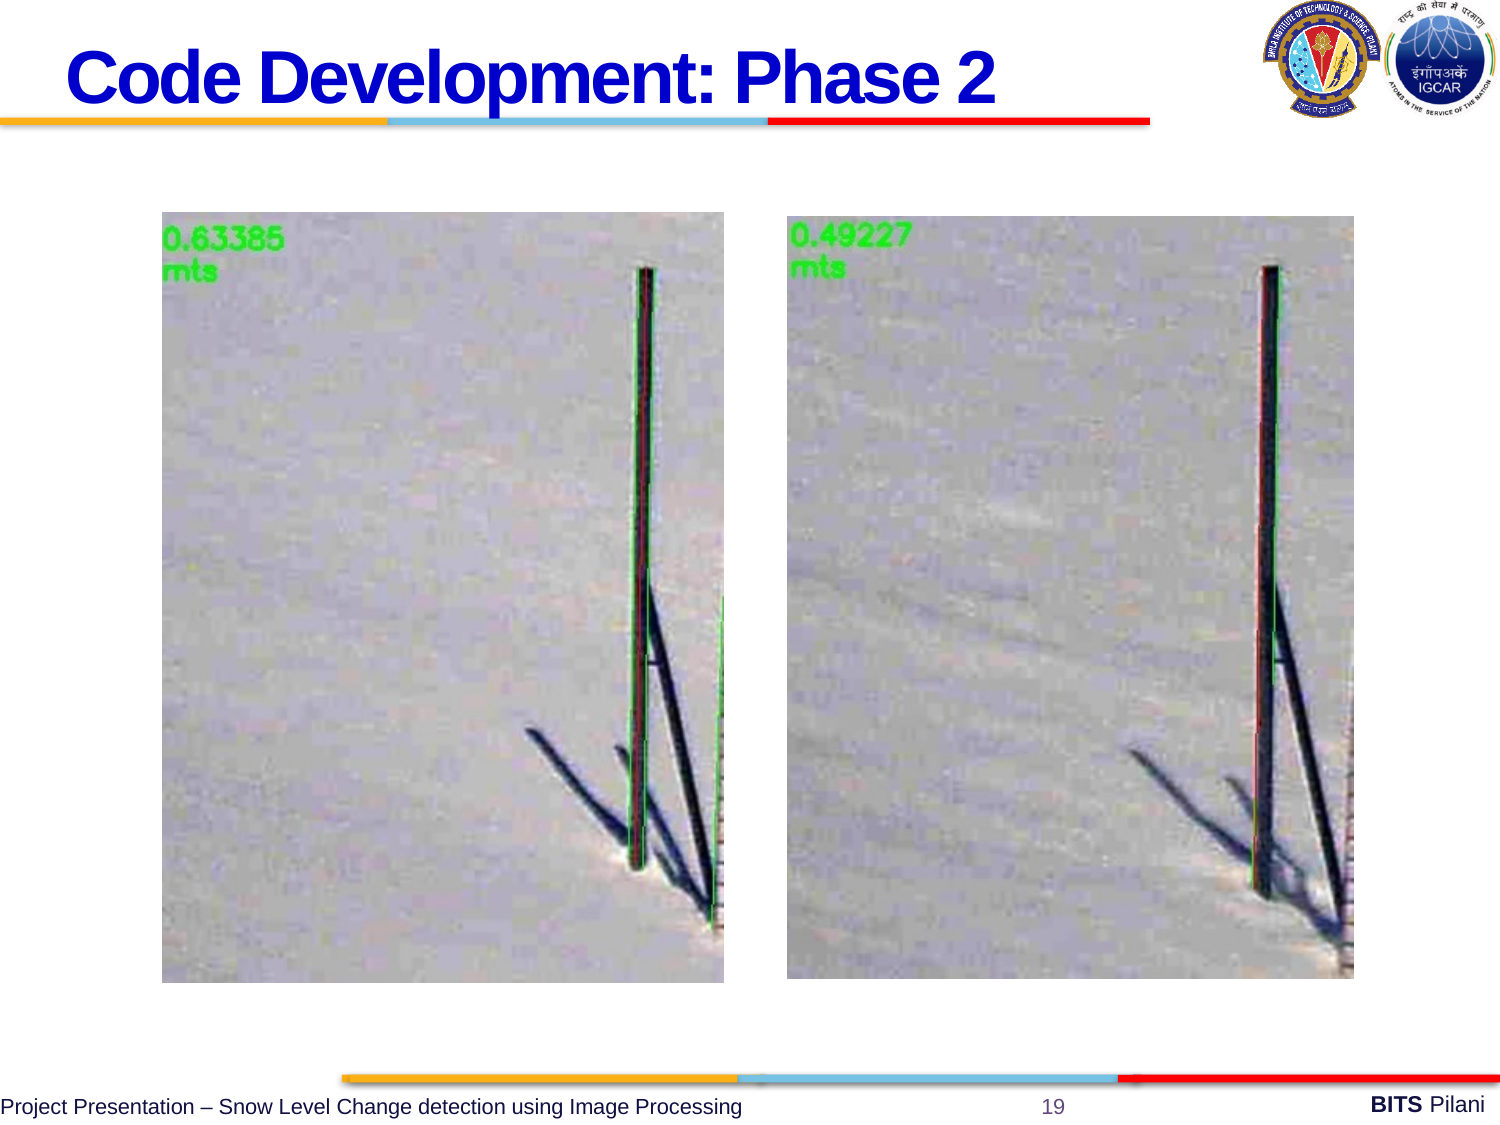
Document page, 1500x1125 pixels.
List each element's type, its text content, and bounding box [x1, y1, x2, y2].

picture [787, 216, 1354, 980]
list Code Development: Phase 2 [50, 24, 1088, 213]
picture [1263, 0, 1499, 118]
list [162, 212, 724, 983]
